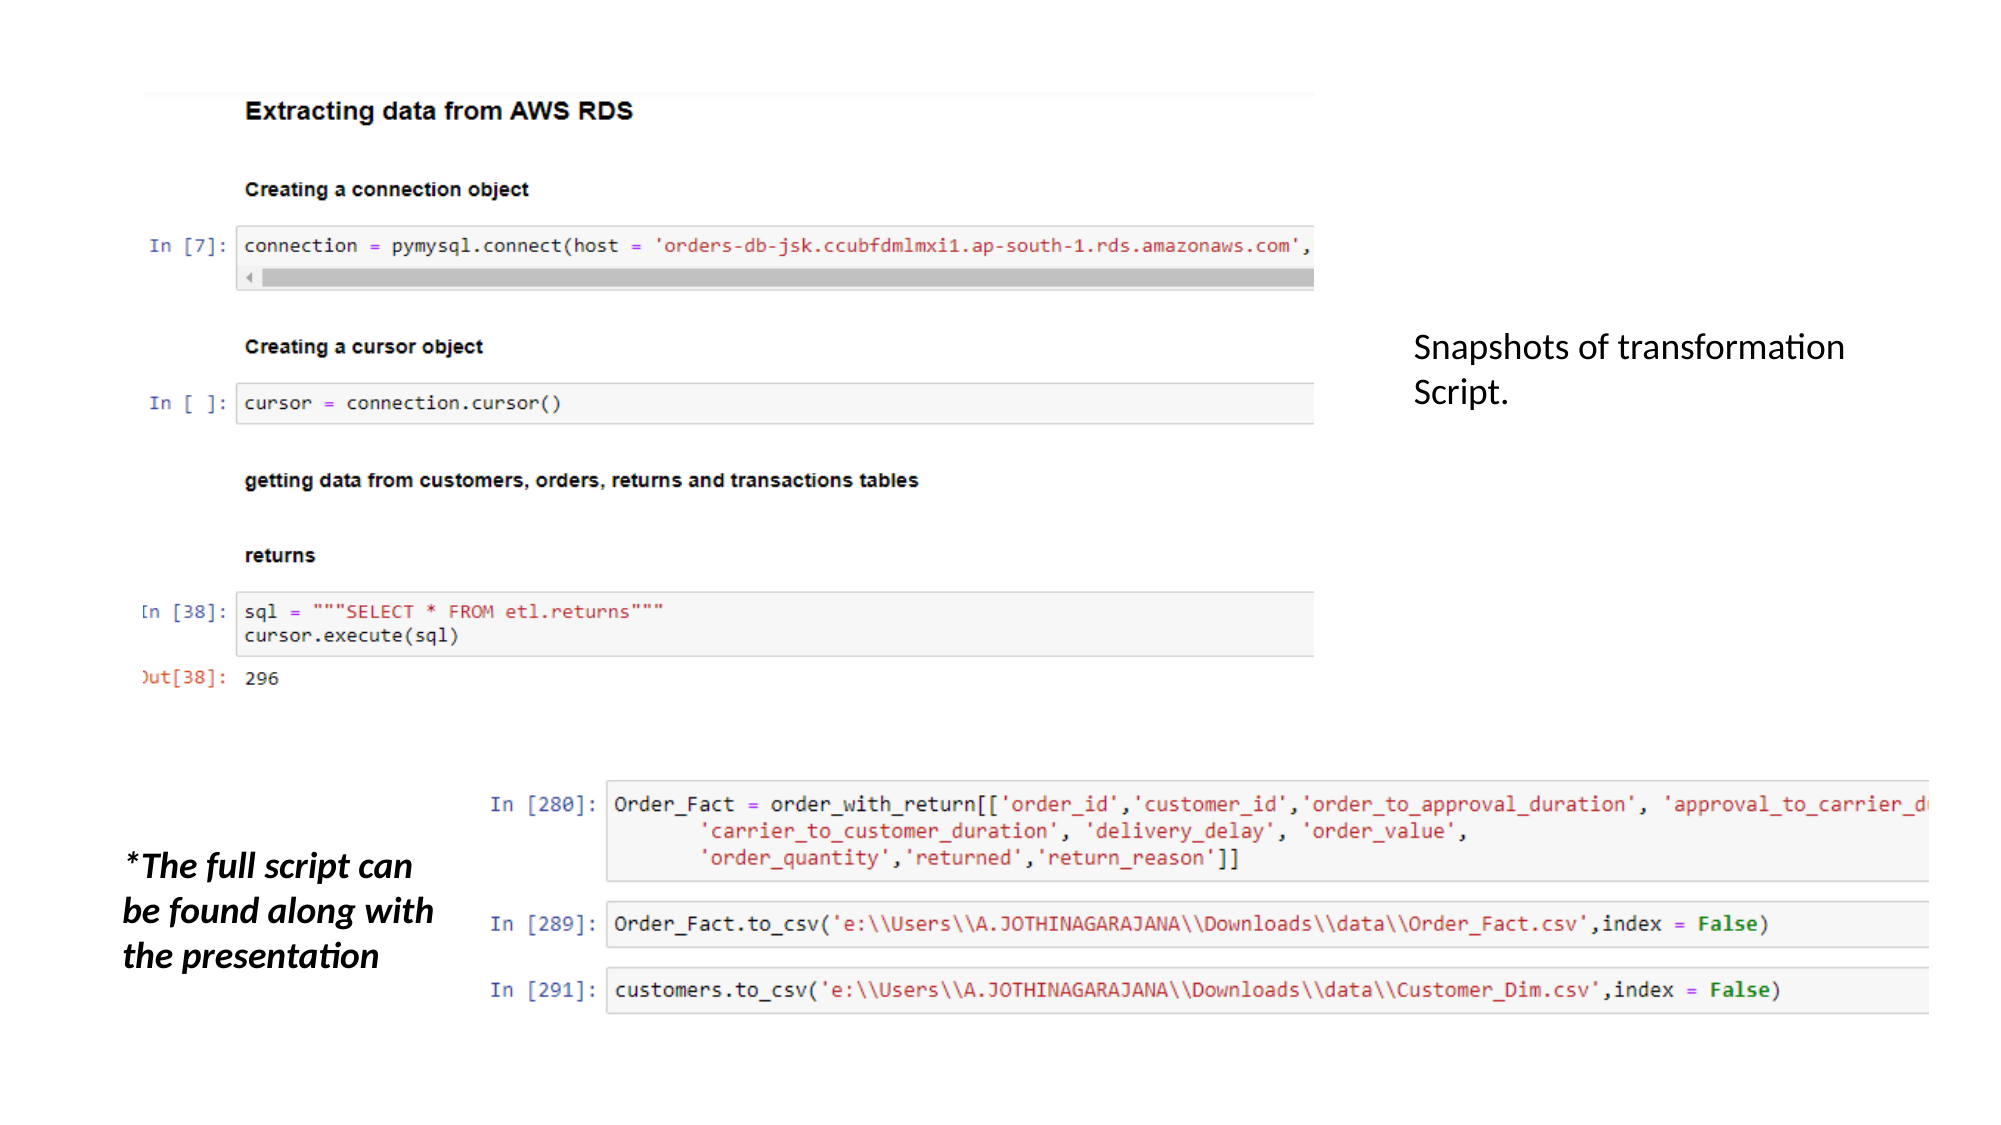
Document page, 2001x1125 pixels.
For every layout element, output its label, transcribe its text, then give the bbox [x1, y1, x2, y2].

picture [464, 780, 1929, 1038]
text_box *The full script can be found along with the presentation [107, 833, 450, 983]
picture [143, 92, 1315, 703]
text_box Snapshots of transformation Script. [1398, 314, 1862, 420]
